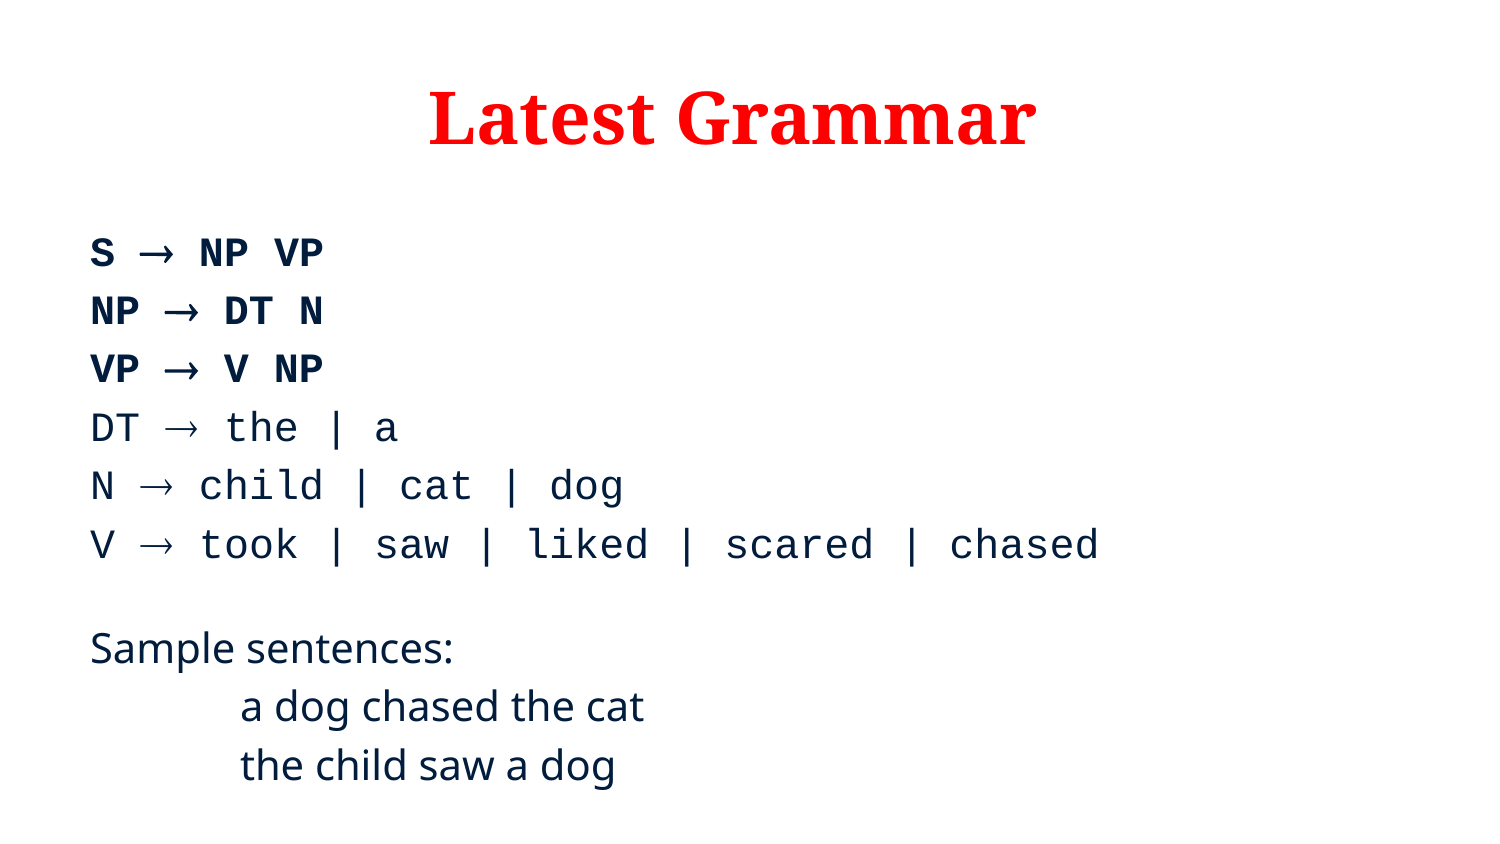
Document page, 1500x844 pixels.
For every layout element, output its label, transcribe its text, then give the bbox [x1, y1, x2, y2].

list S  NP VP NP  DT N VP  V NP DT  the | a N  child | cat | dog V  took | saw | liked | scared | chased Sample sentences: a dog chased the cat the child saw a dog [75, 216, 1425, 807]
title Latest Grammar [41, 64, 1425, 180]
